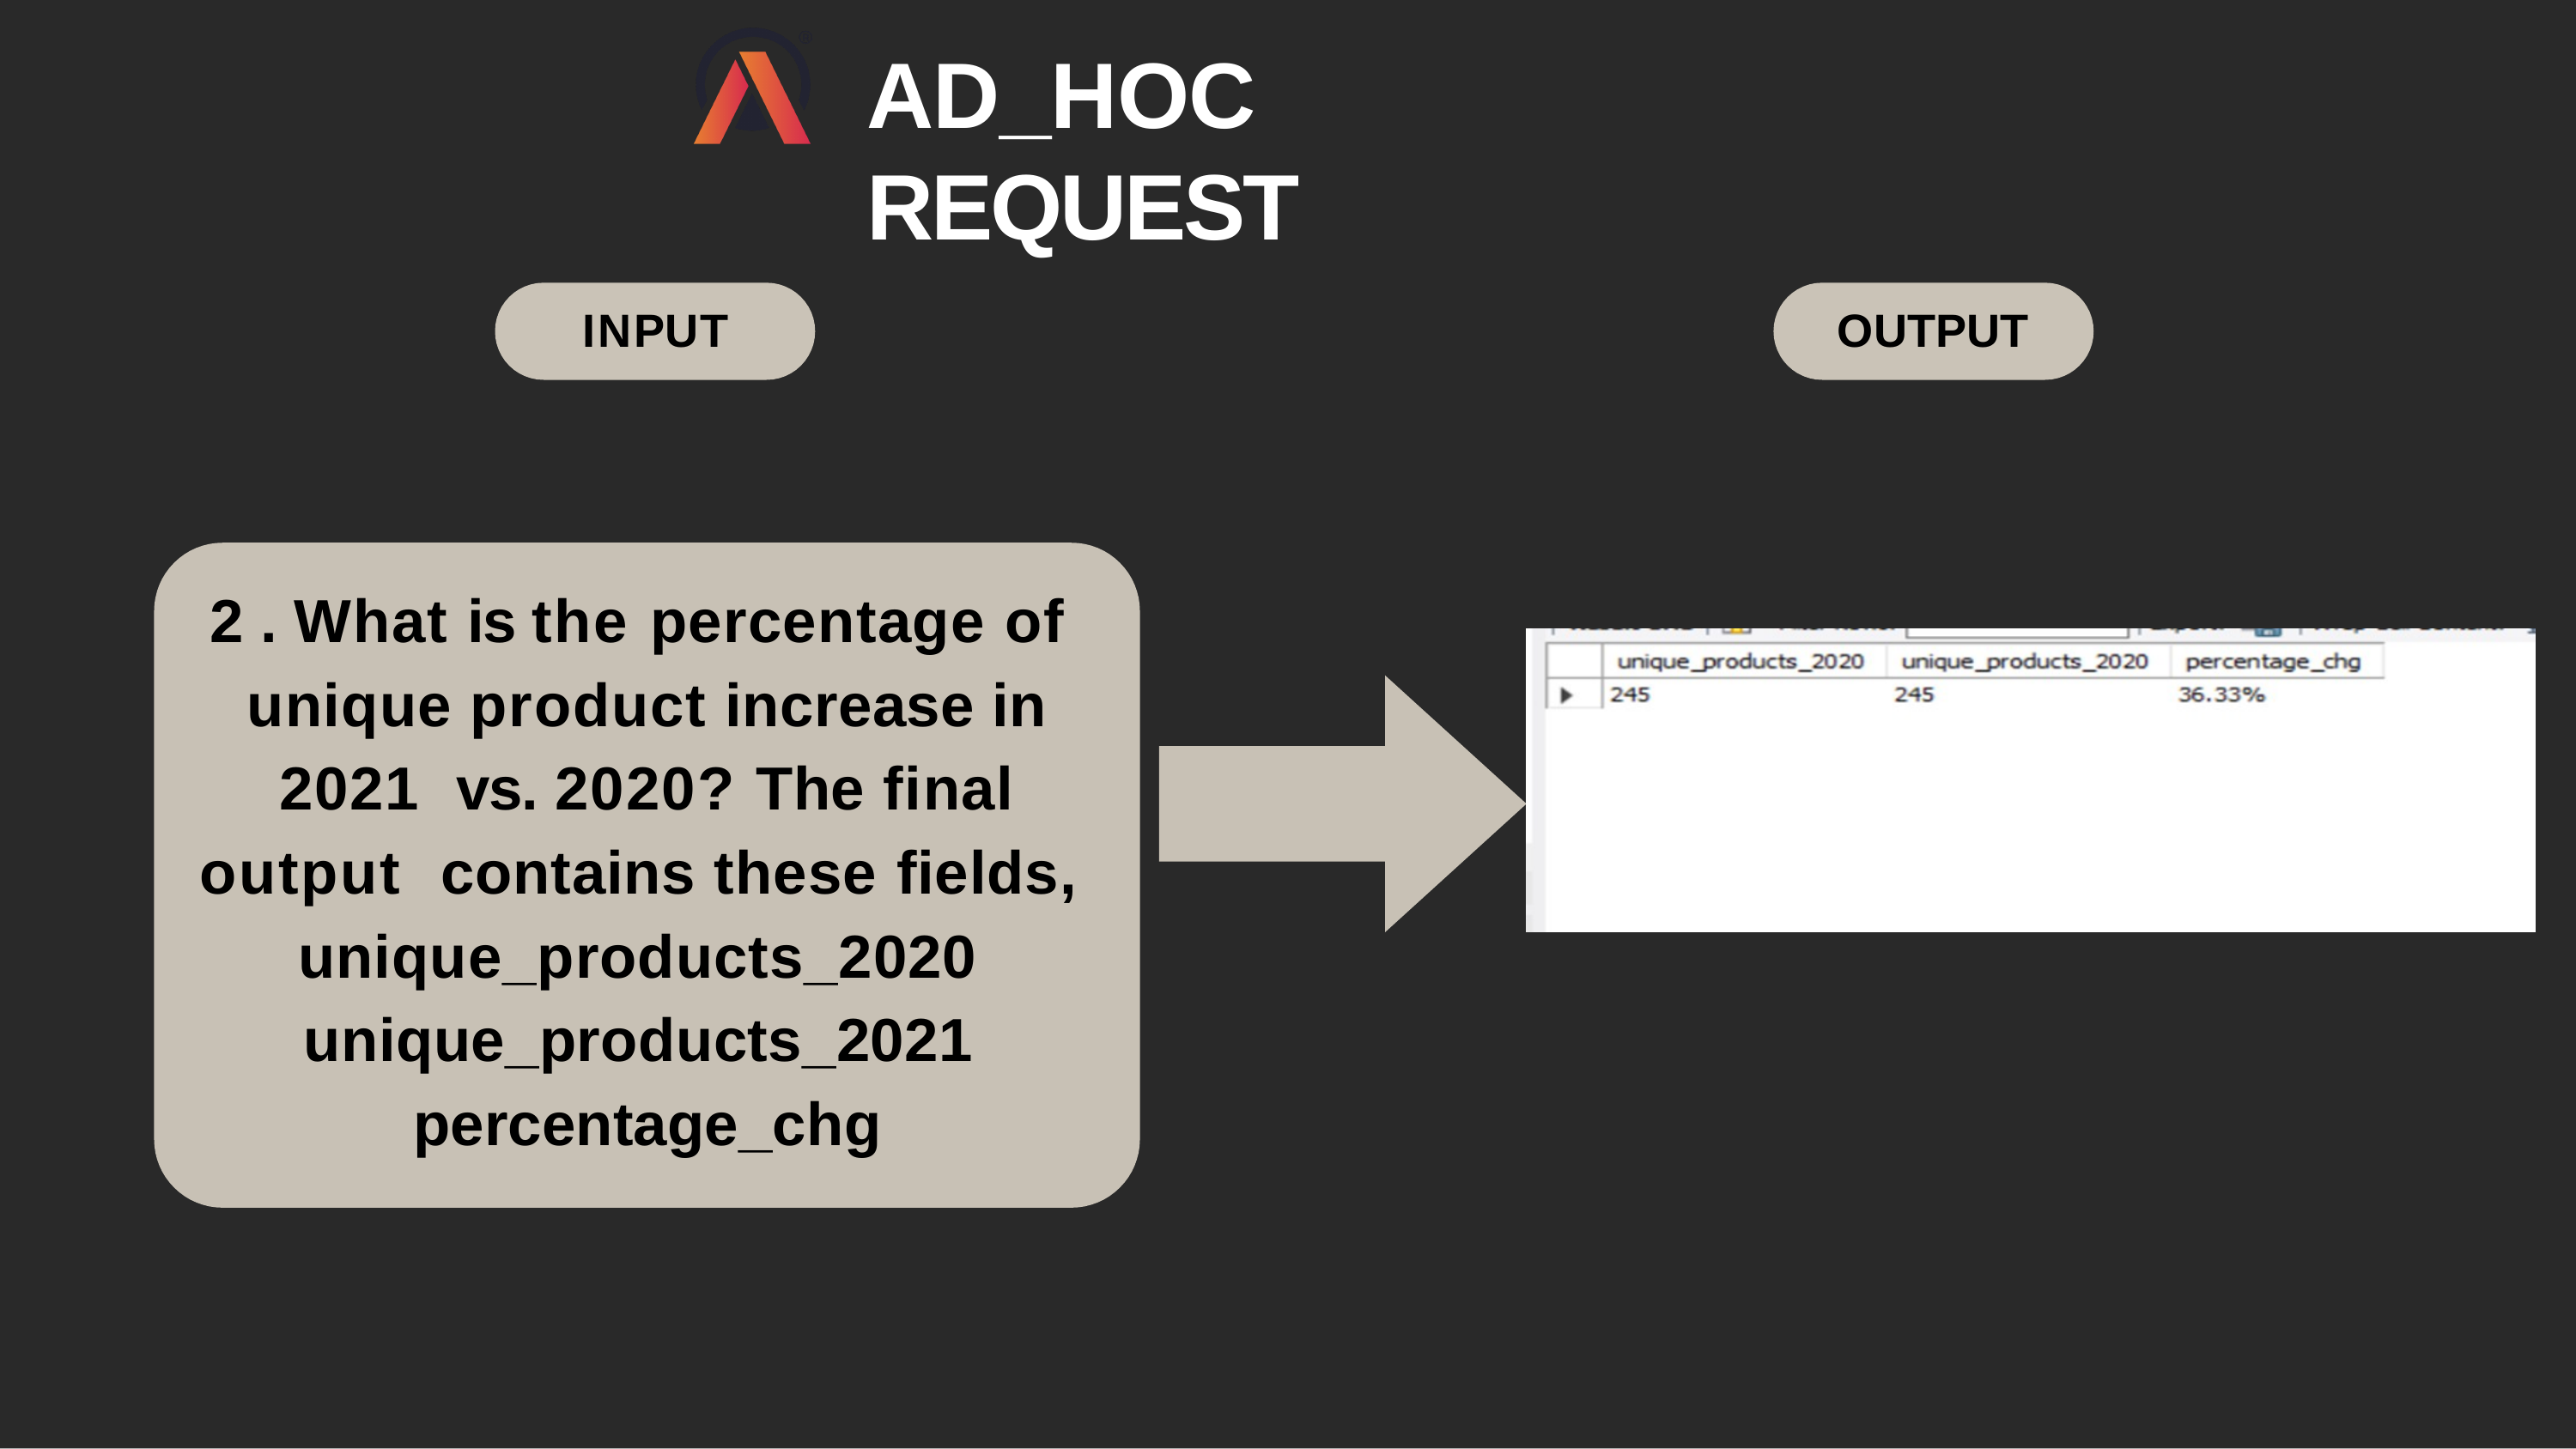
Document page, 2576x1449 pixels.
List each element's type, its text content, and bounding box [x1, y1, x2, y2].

text_box [1773, 282, 2094, 380]
text_box OUTPUT [1835, 299, 2032, 357]
title AD_HOC REQUEST [865, 33, 1711, 278]
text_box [1158, 628, 2536, 933]
text_box [154, 543, 1140, 1208]
picture [692, 25, 816, 145]
text_box 2 . What is the percentage of unique product increase in 2021 vs. 2020? The final output contains these fields, unique_products_2020 unique_products_2021 percentage_chg [168, 569, 1126, 1158]
text_box INPUT [580, 299, 730, 357]
